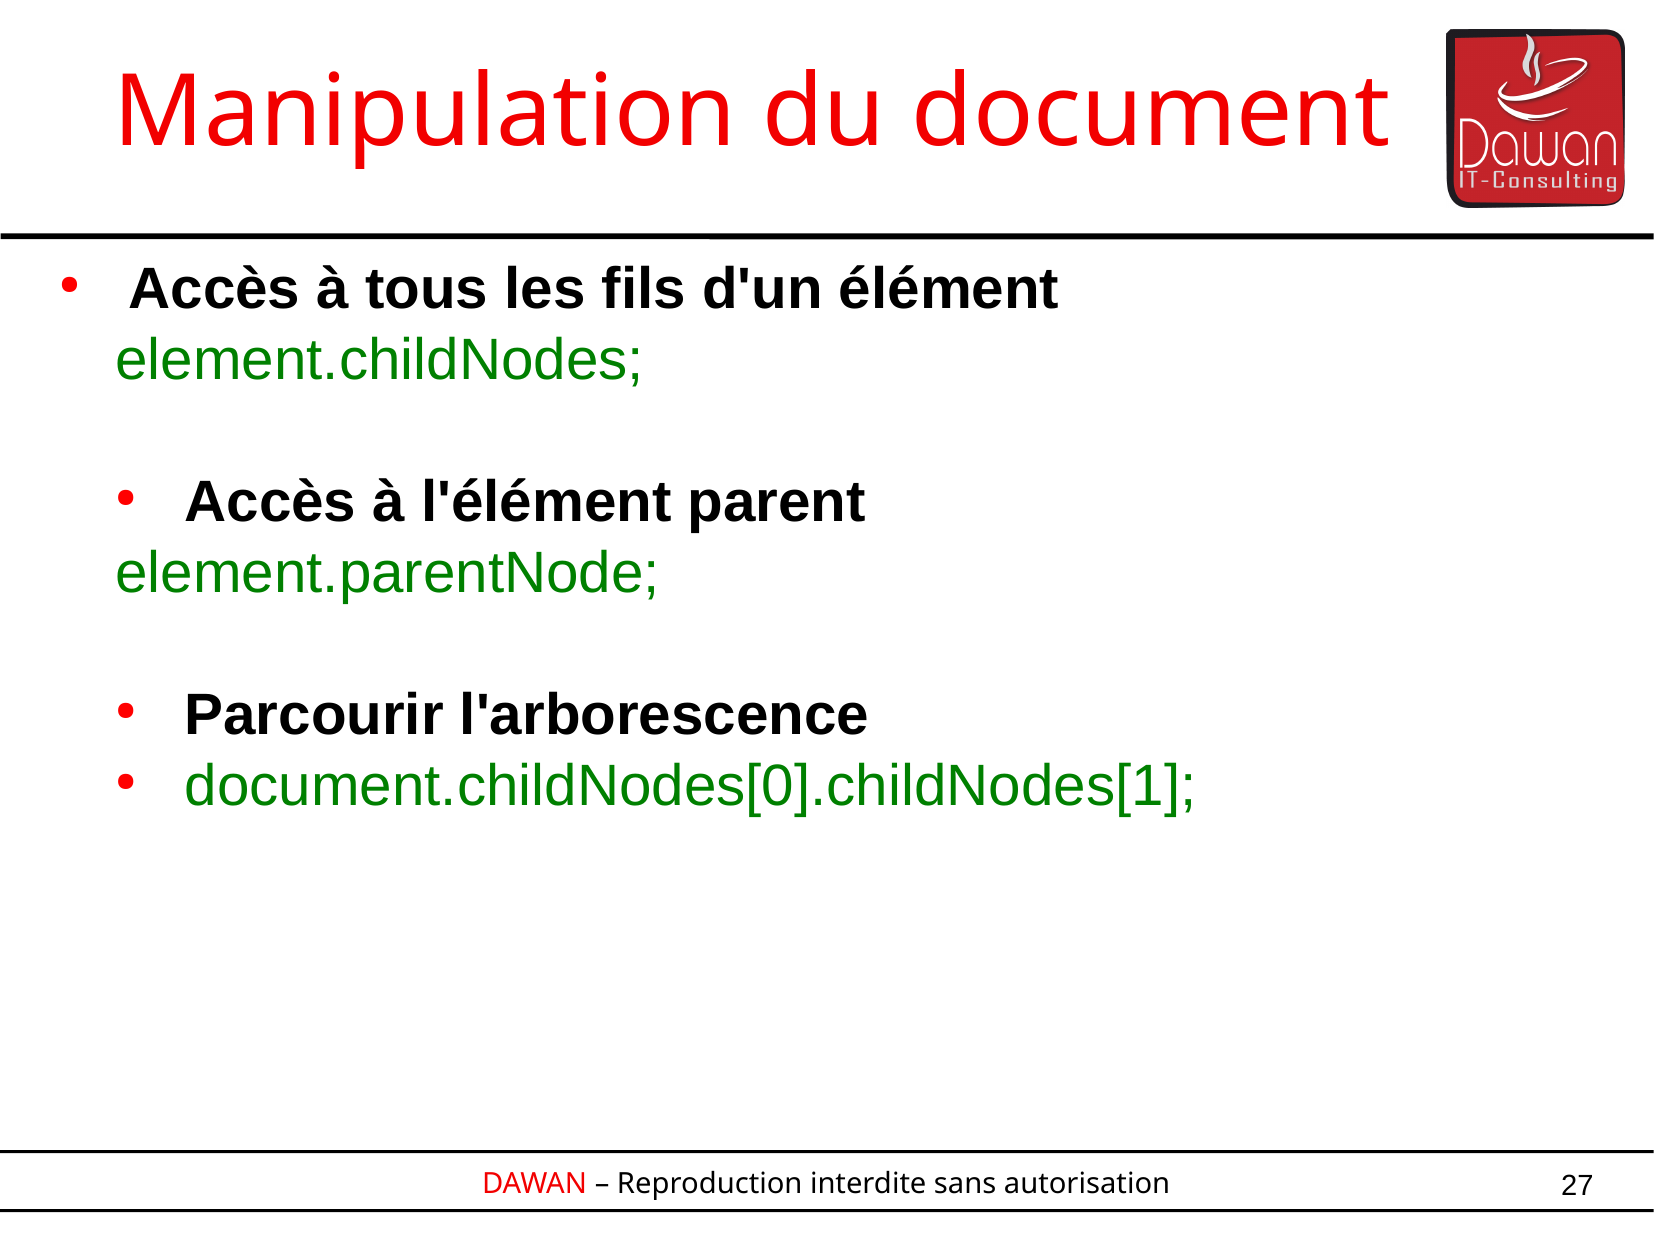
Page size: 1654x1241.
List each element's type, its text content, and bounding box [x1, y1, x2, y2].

title Manipulation du document [59, 0, 1446, 207]
slide_number 27 [1535, 1169, 1594, 1233]
picture [1446, 29, 1625, 208]
list Accès à tous les fils d'un élément element.childNodes; Accès à l'élément parent element.parentNode; Parcourir l'arborescence document.childNodes[0].childNodes[1]; [59, 253, 1594, 963]
